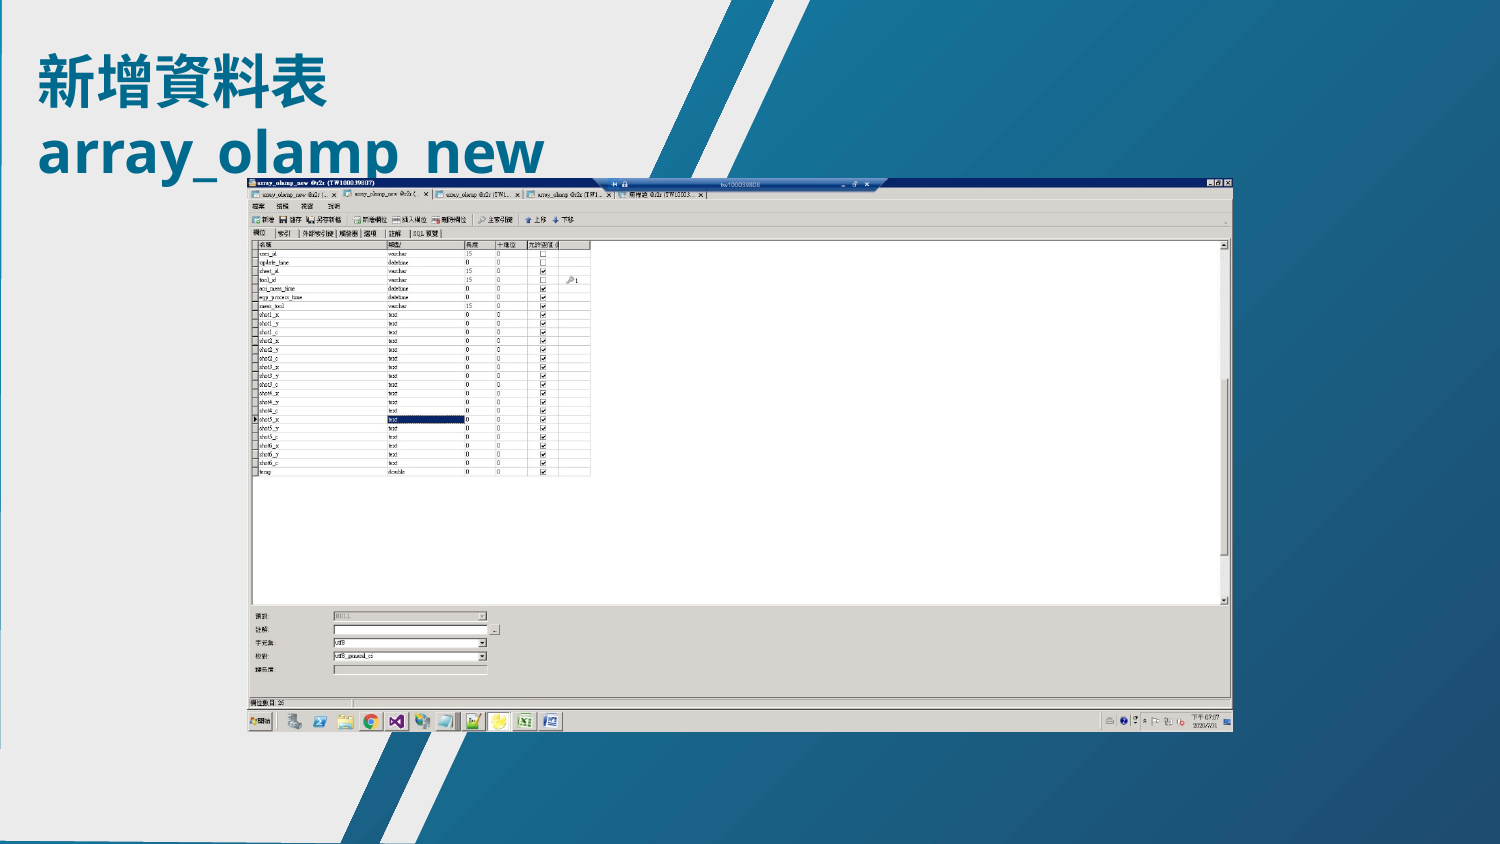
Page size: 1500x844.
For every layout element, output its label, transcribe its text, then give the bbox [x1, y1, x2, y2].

list 新增資料表array_olamp_new [22, 37, 791, 204]
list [247, 177, 1233, 733]
